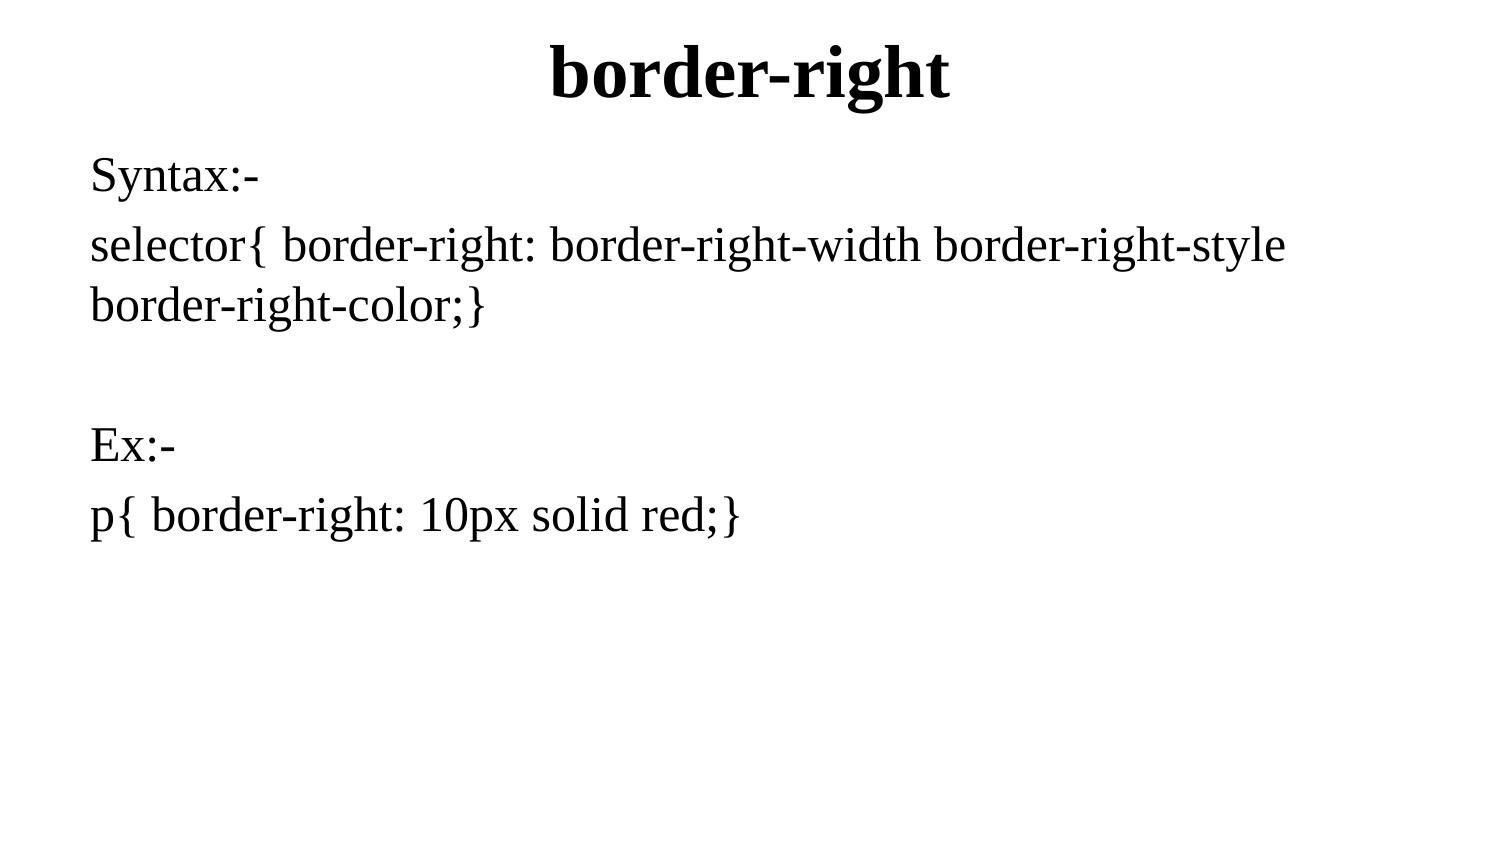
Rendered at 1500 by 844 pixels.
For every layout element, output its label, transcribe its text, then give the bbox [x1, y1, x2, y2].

title border-right [75, 0, 1425, 134]
list Syntax:- selector{ border-right: border-right-width border-right-style border-right-color;} Ex:- p{ border-right: 10px solid red;} [75, 134, 1425, 692]
